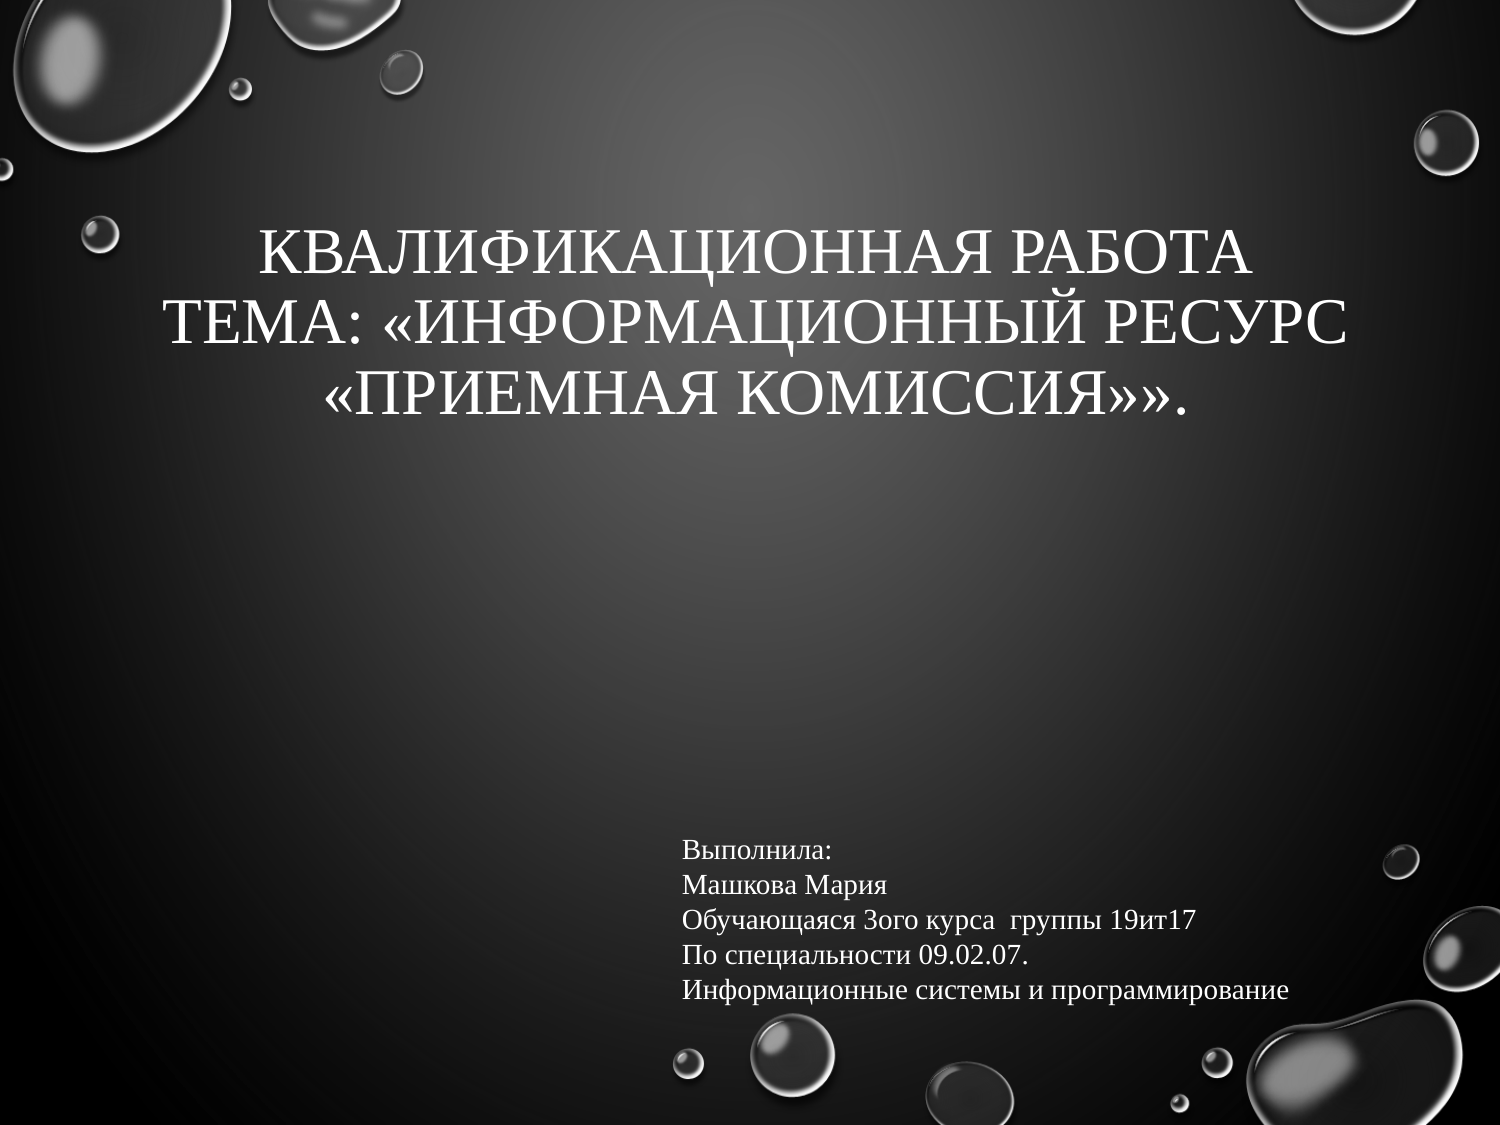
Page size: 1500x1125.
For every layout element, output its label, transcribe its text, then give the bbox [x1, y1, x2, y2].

title Квалификационная работа Тема: «Информационный ресурс «Приемная комиссия»». [76, 208, 1436, 587]
text_box Выполнила: Машкова Мария Обучающаяся 3ого курса группы 19ит17 По специальности 09.02.07. Информационные системы и программирование [667, 823, 1305, 1048]
picture [0, 0, 1500, 1125]
